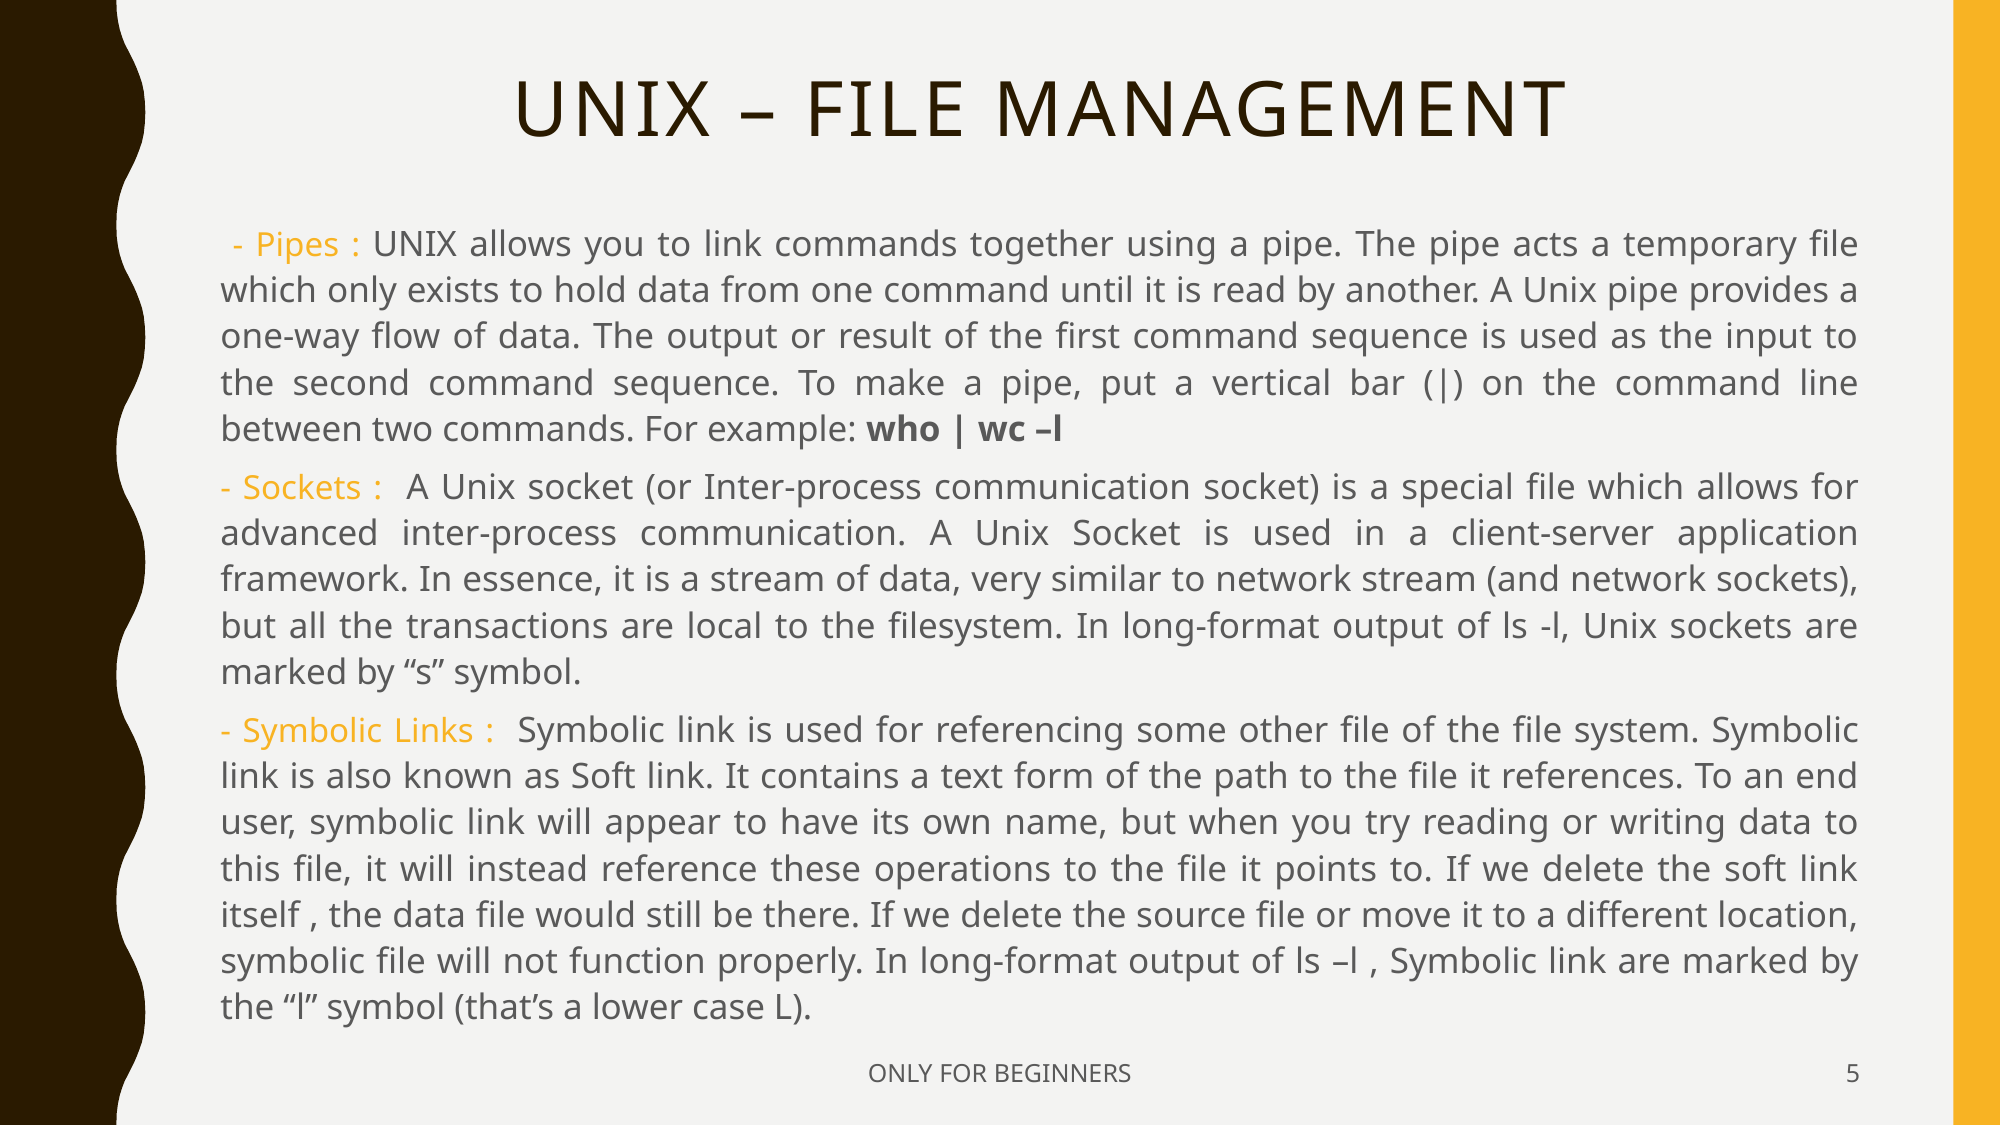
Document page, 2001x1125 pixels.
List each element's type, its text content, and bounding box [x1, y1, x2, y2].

slide_number 5 [1412, 1045, 1875, 1103]
footer ONLY FOR BEGINNERS [662, 1045, 1338, 1103]
title UNIX – FILE MANAGEMENT [205, 62, 1875, 161]
list - Pipes : UNIX allows you to link commands together using a pipe. The pipe acts a temporary file which only exists to hold data from one command until it is read by another. A Unix pipe provides a one-way flow of data. The output or result of the first command sequence is used as the input to the second command sequence. To make a pipe, put a vertical bar (|) on the command line between two commands. For example: who | wc –l - Sockets : A Unix socket (or Inter-process communication socket) is a special file which allows for advanced inter-process communication. A Unix Socket is used in a client-server application framework. In essence, it is a stream of data, very similar to network stream (and network sockets), but all the transactions are local to the filesystem. In long-format output of ls -l, Unix sockets are marked by “s” symbol. - Symbolic Links : Symbolic link is used for referencing some other file of the file system. Symbolic link is also known as Soft link. It contains a text form of the path to the file it references. To an end user, symbolic link will appear to have its own name, but when you try reading or writing data to this file, it will instead reference these operations to the file it points to. If we delete the soft link itself , the data file would still be there. If we delete the source file or move it to a different location, symbolic file will not function properly. In long-format output of ls –l , Symbolic link are marked by the “l” symbol (that’s a lower case L). [205, 209, 1875, 1041]
